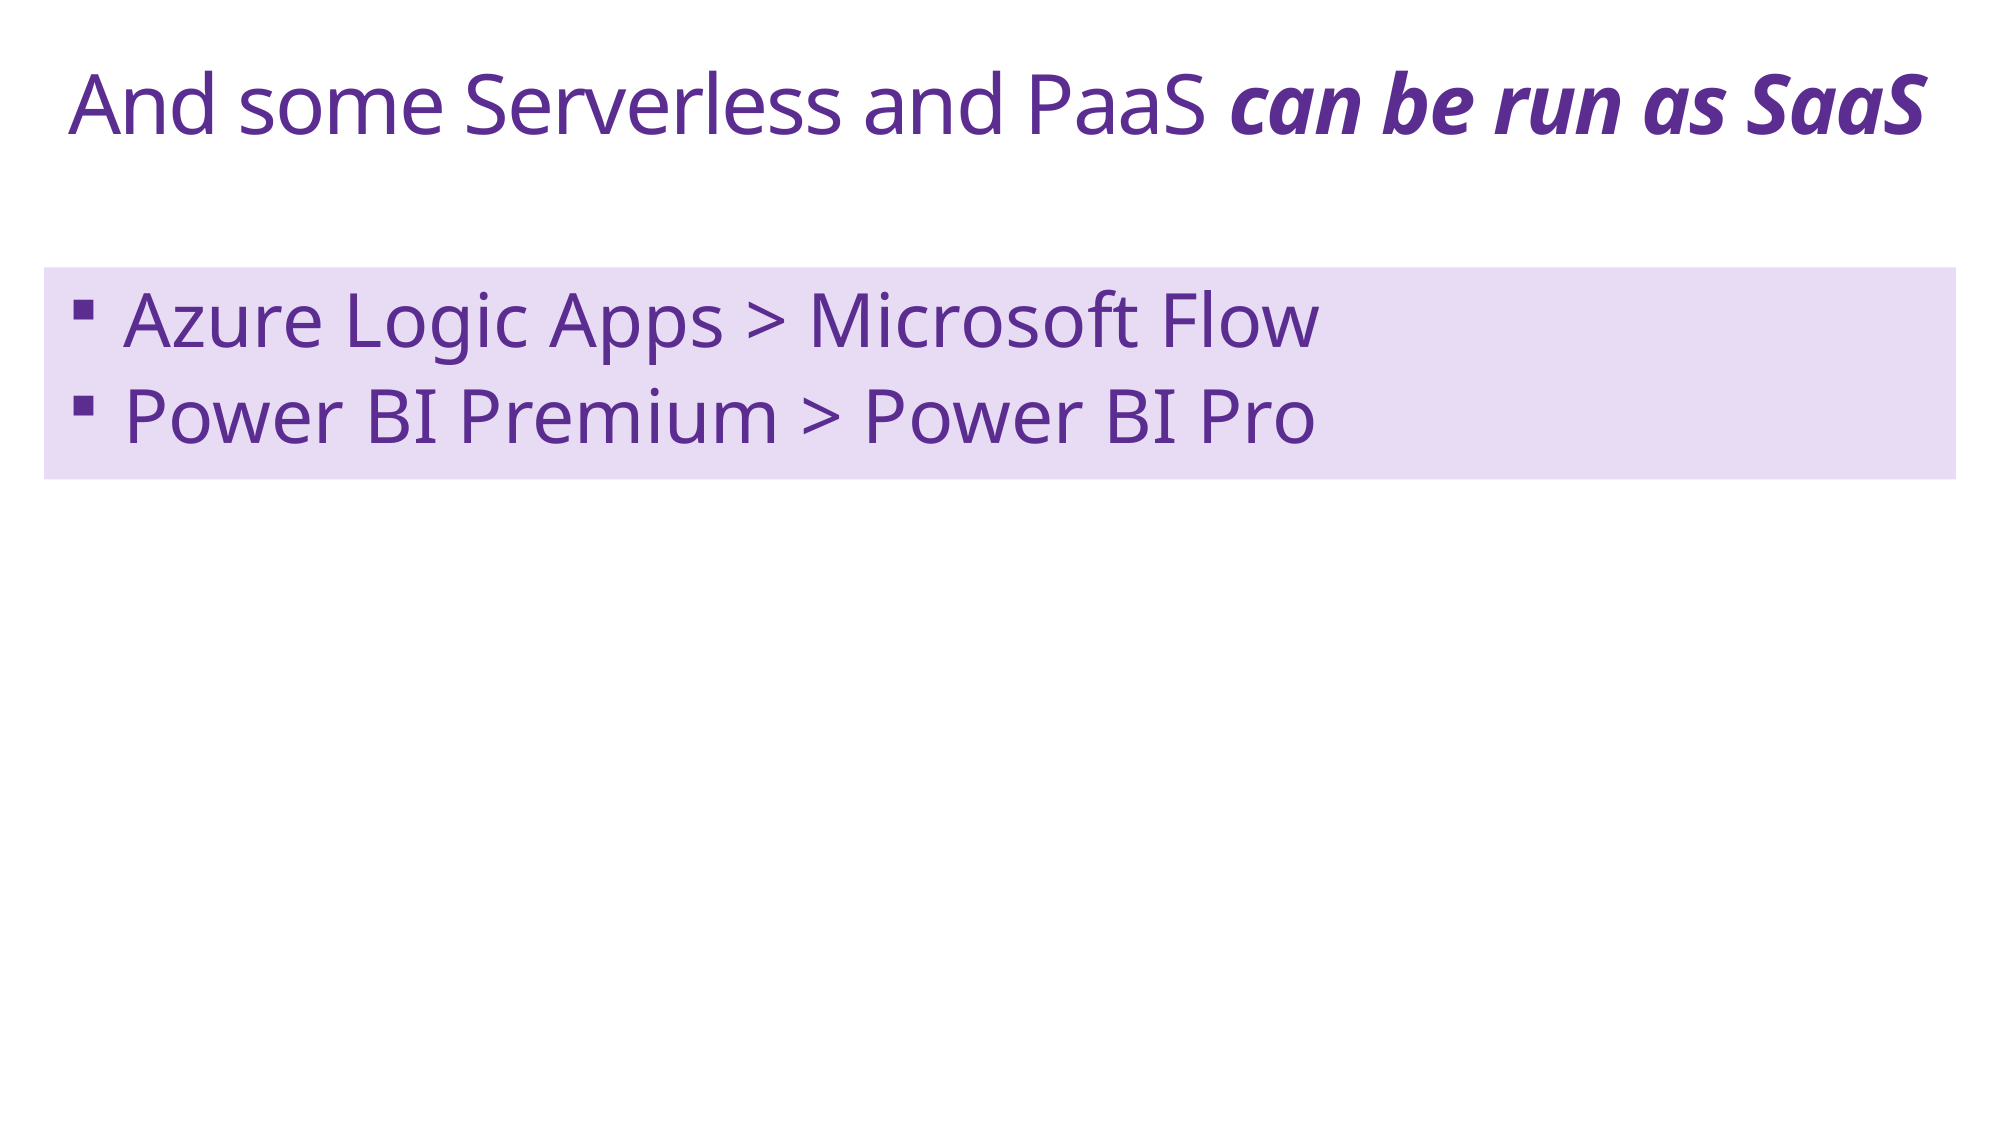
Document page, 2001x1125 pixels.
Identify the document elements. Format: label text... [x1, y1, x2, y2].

title And some Serverless and PaaS can be run as SaaS [44, 47, 1957, 196]
list Azure Logic Apps > Microsoft Flow Power BI Premium > Power BI Pro [44, 267, 1956, 480]
